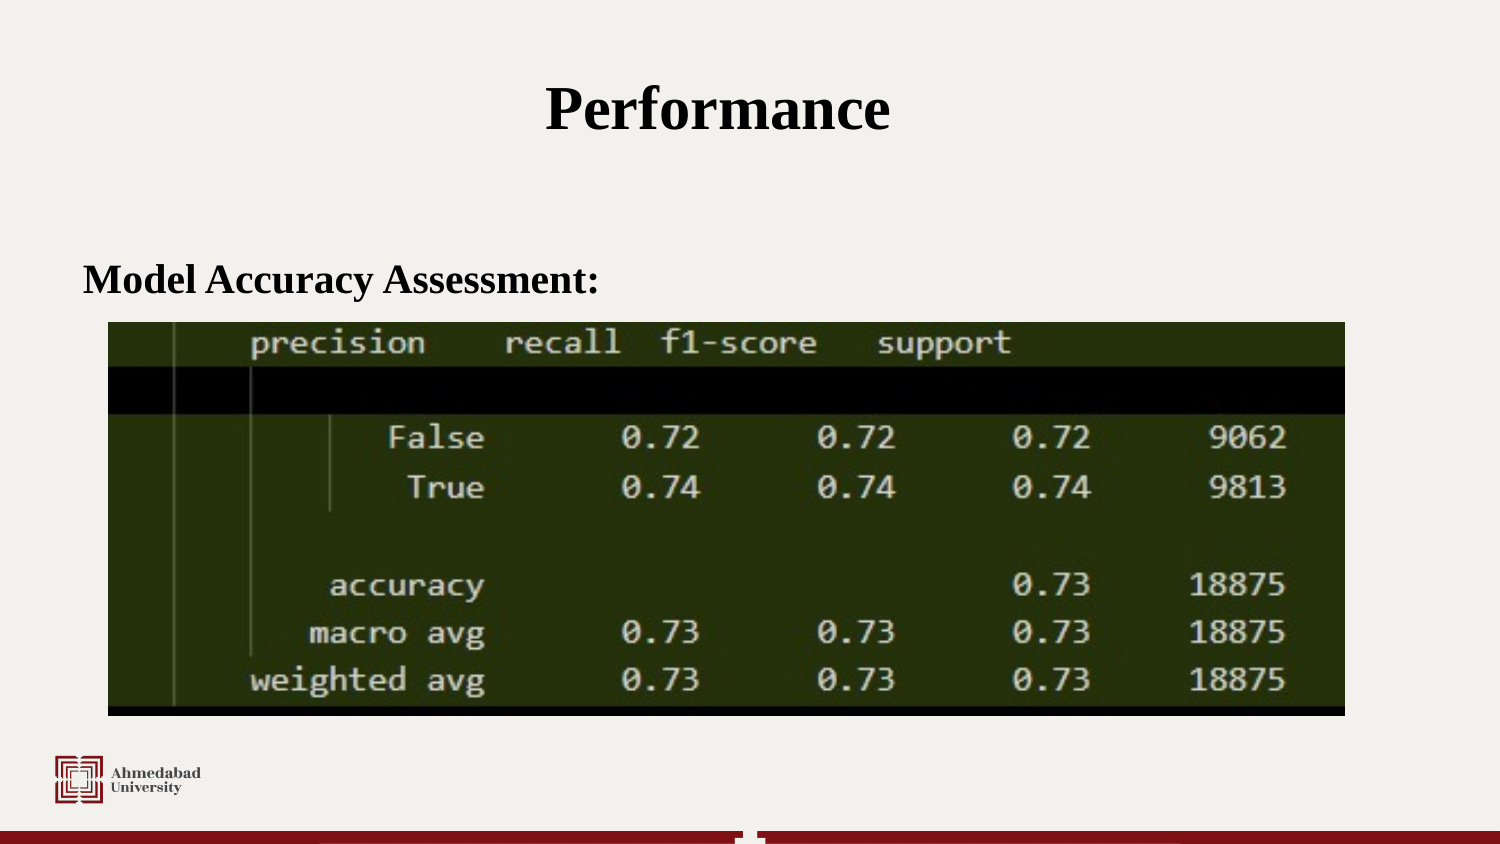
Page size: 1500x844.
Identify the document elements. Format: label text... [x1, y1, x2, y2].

picture [0, 831, 1500, 844]
list Model Accuracy Assessment: [71, 195, 1441, 297]
title Performance [71, 47, 1366, 170]
picture [108, 322, 1345, 716]
picture [44, 742, 213, 817]
